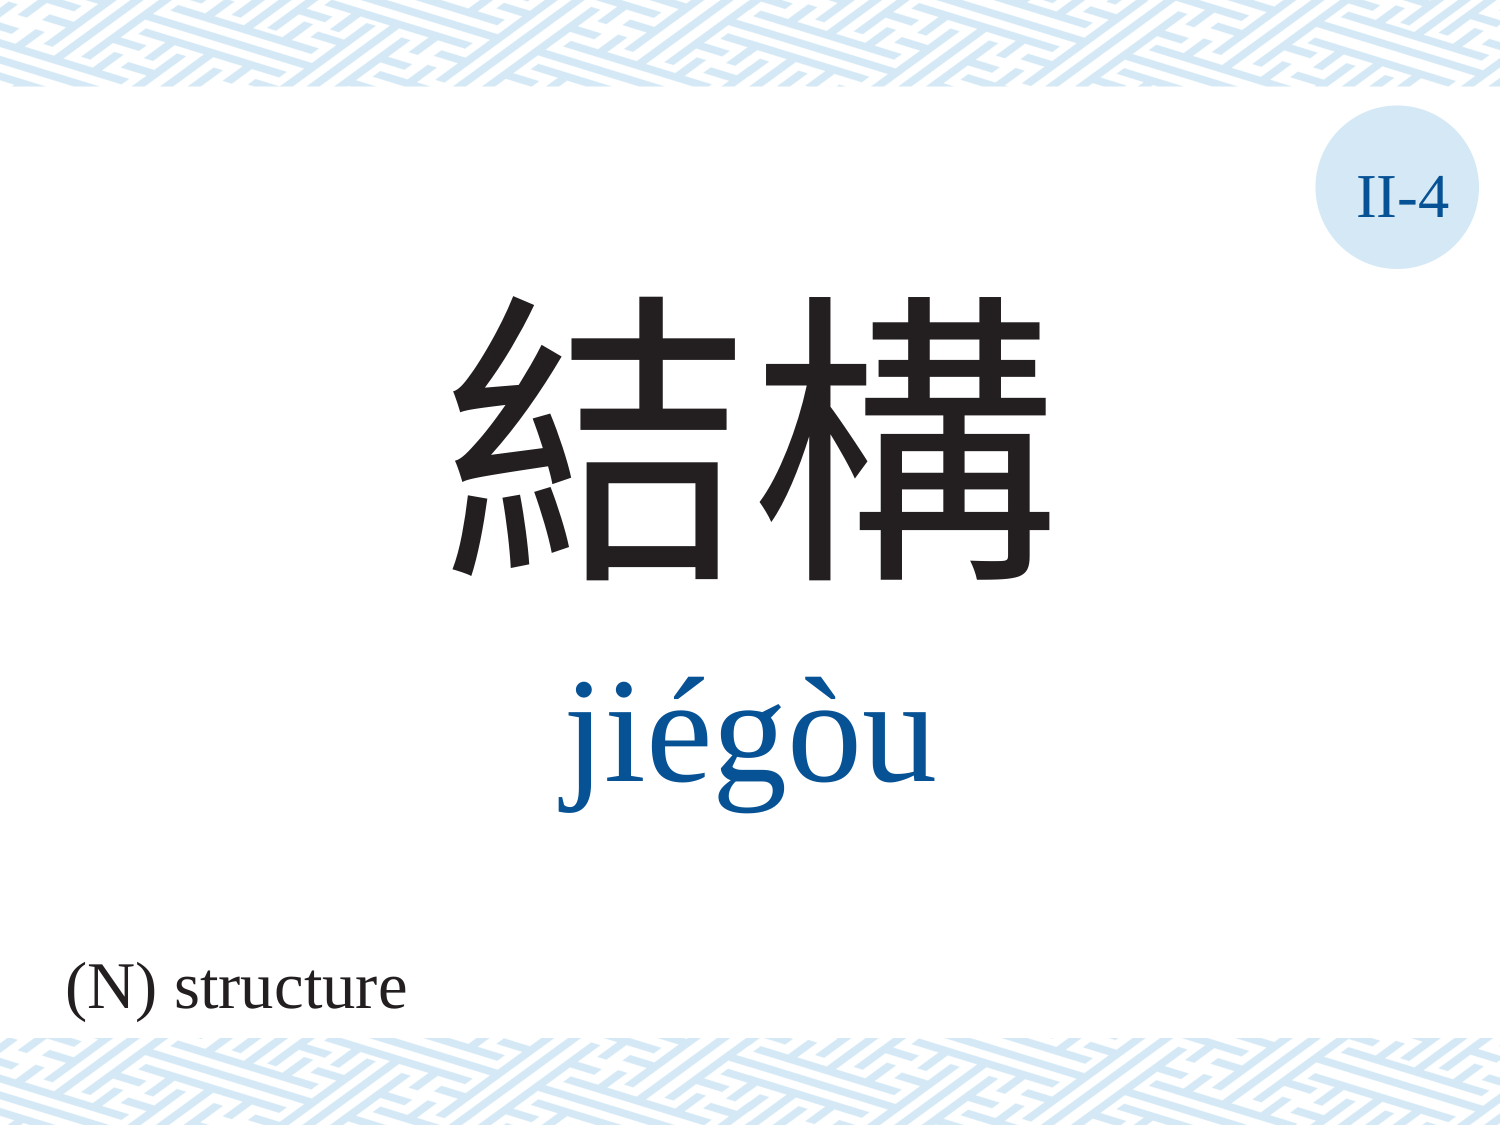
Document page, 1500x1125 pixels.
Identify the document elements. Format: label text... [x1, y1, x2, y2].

picture [0, 0, 1500, 1125]
text_box (N) structure [62, 942, 410, 1023]
text_box II-4 結構 jiégòu [439, 154, 1451, 812]
